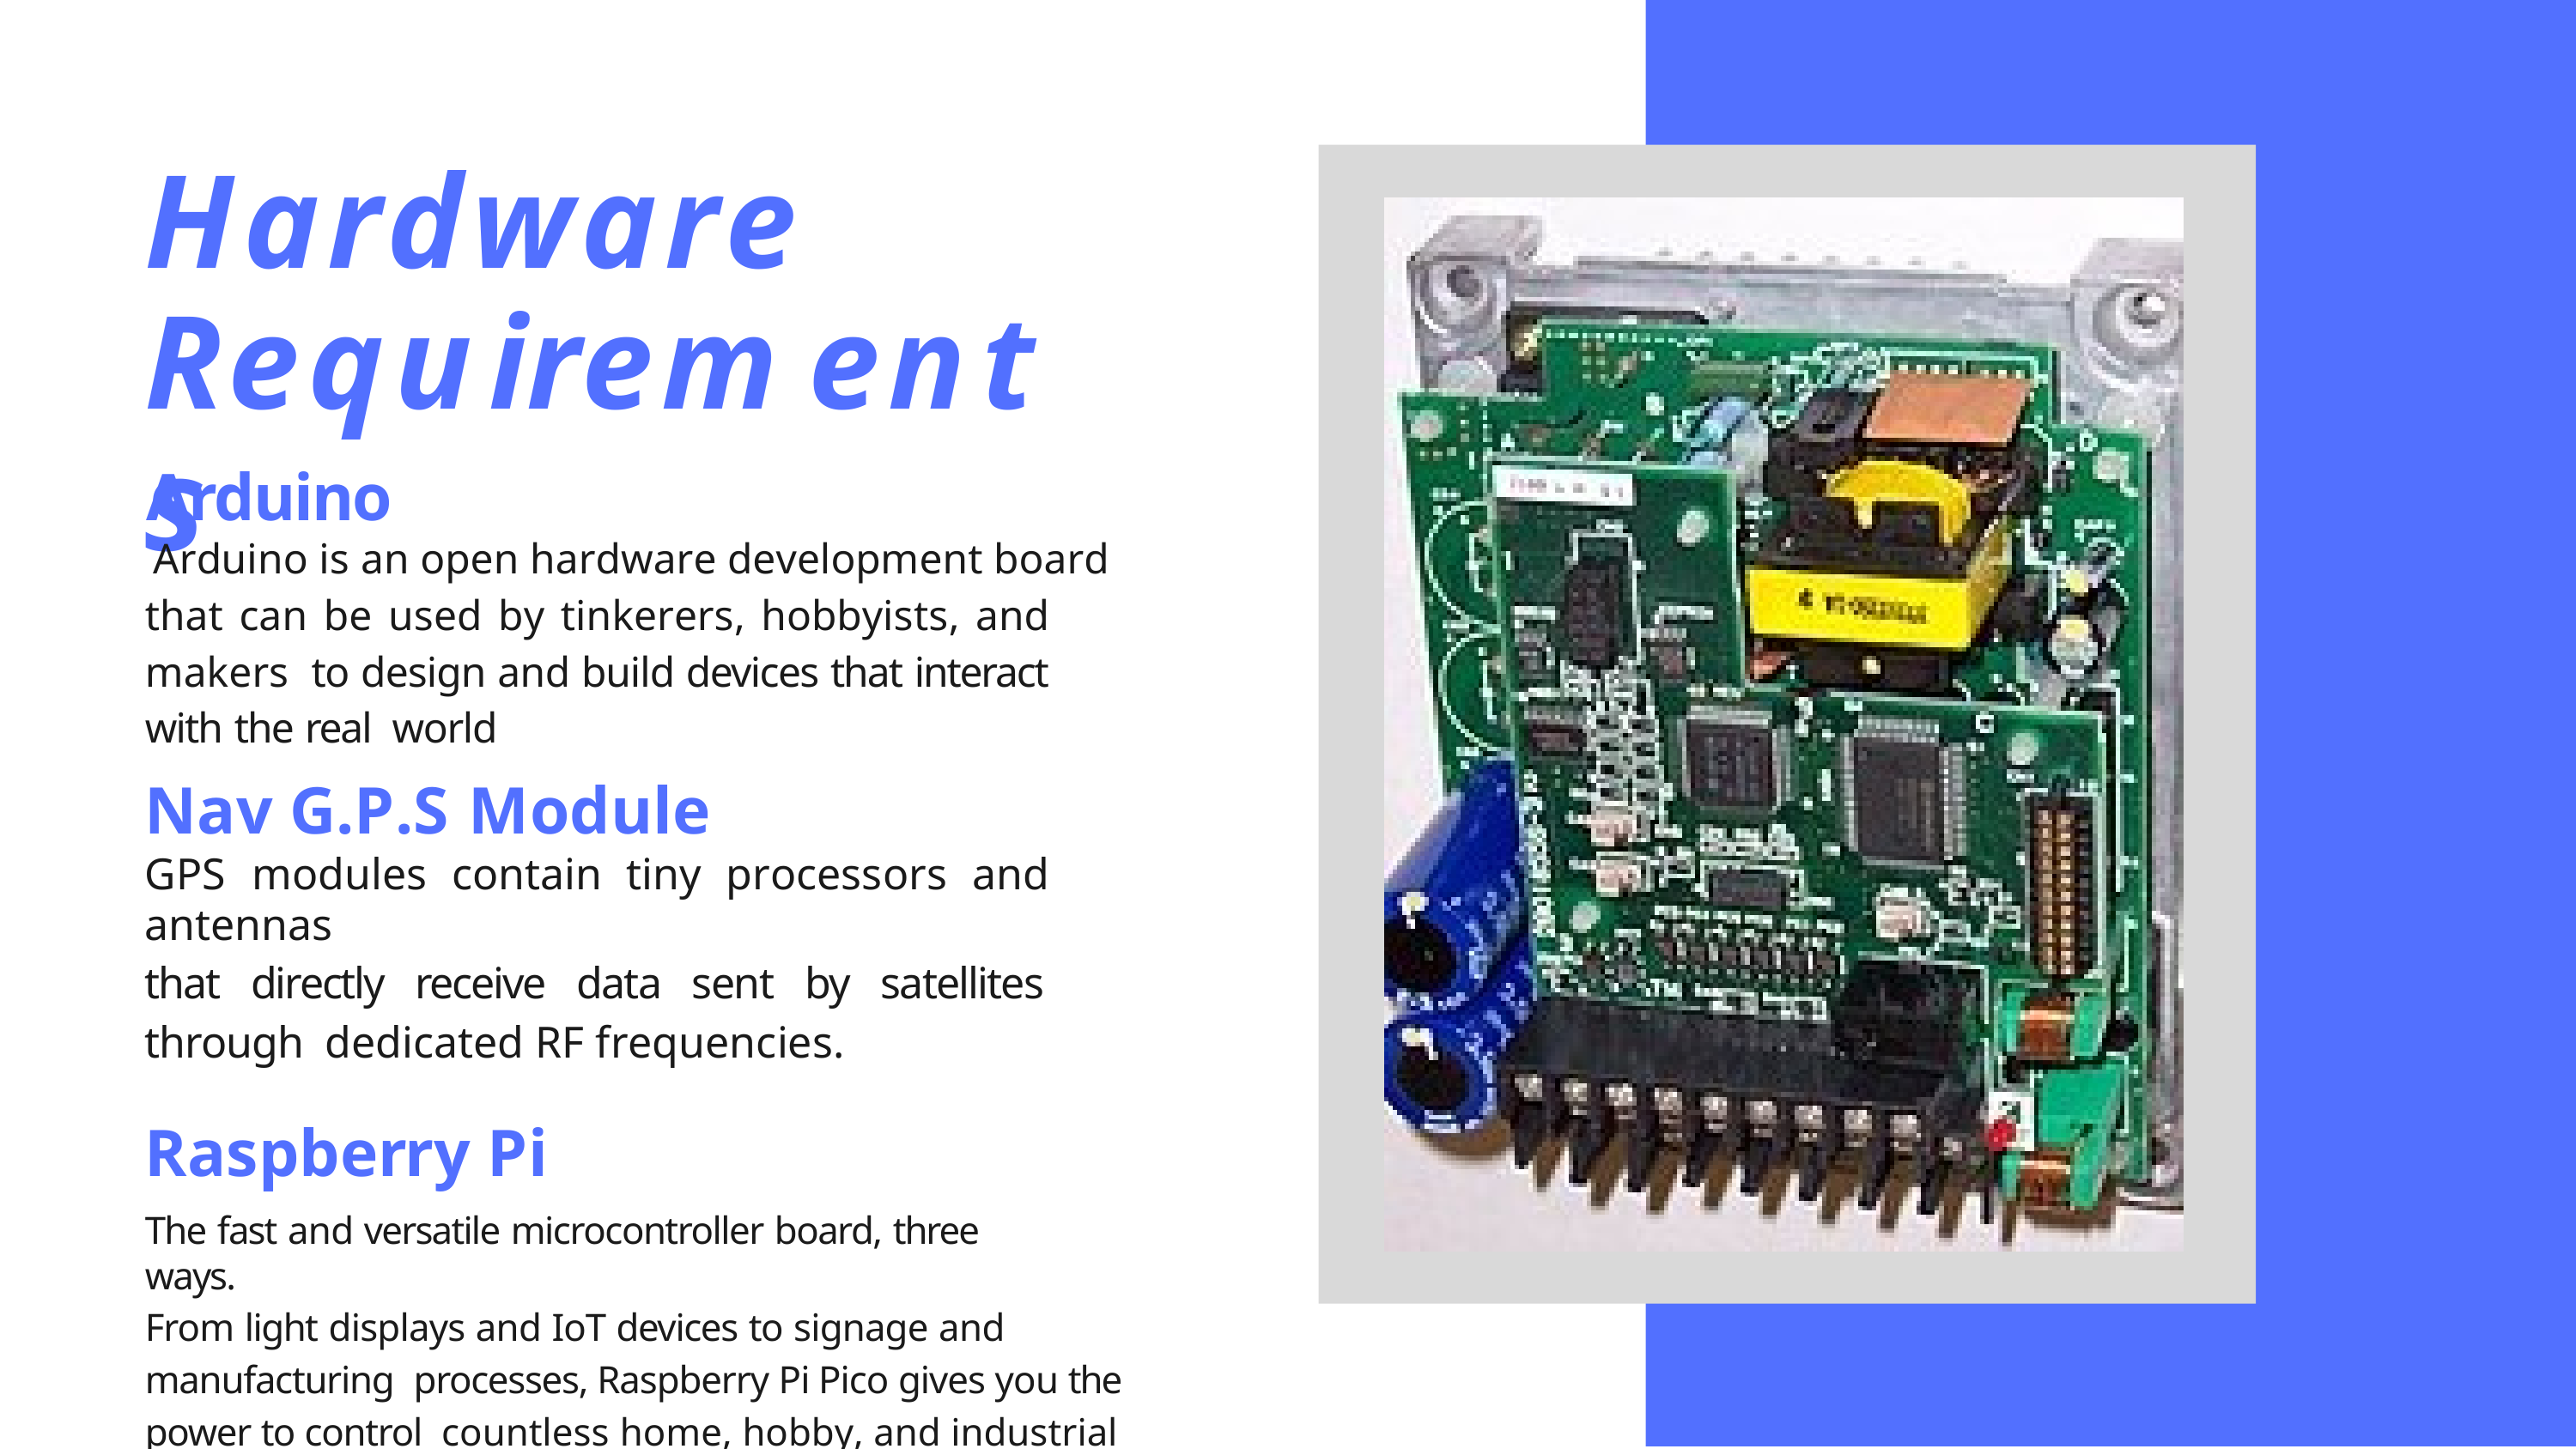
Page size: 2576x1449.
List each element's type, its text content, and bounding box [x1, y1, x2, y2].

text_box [1318, 0, 2576, 1447]
text_box Arduino Arduino is an open hardware development board that can be used by tinkerers, hobbyists, and makers to design and build devices that interact with the real world Nav G.P.S Module GPS modules contain tiny processors and antennas that directly receive data sent by satellites through dedicated RF frequencies. Raspberry Pi The fast and versatile microcontroller board, three ways. From light displays and IoT devices to signage and manufacturing processes, Raspberry Pi Pico gives you the power to control countless home, hobby, and industrial operations [143, 454, 1164, 1449]
title Hardware Requirements [143, 136, 1097, 454]
